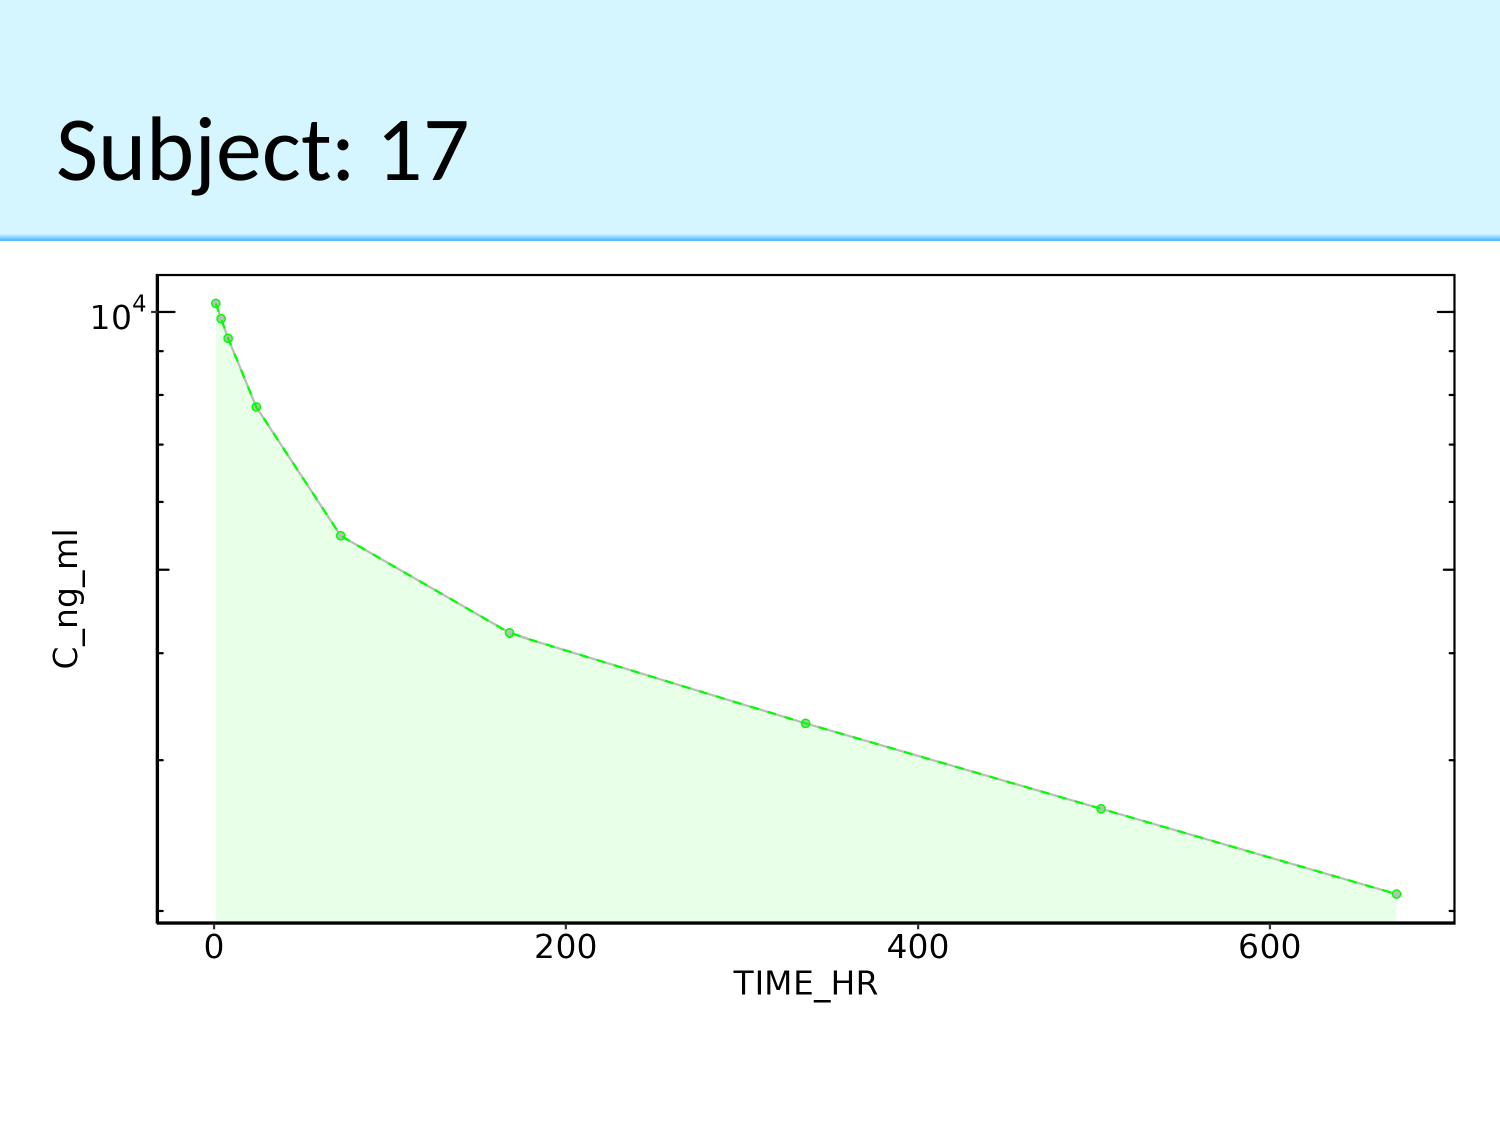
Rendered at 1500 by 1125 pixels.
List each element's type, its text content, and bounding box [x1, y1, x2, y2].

picture [0, 0, 1500, 241]
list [40, 262, 1467, 1013]
title Subject: 17 [41, 90, 1459, 206]
